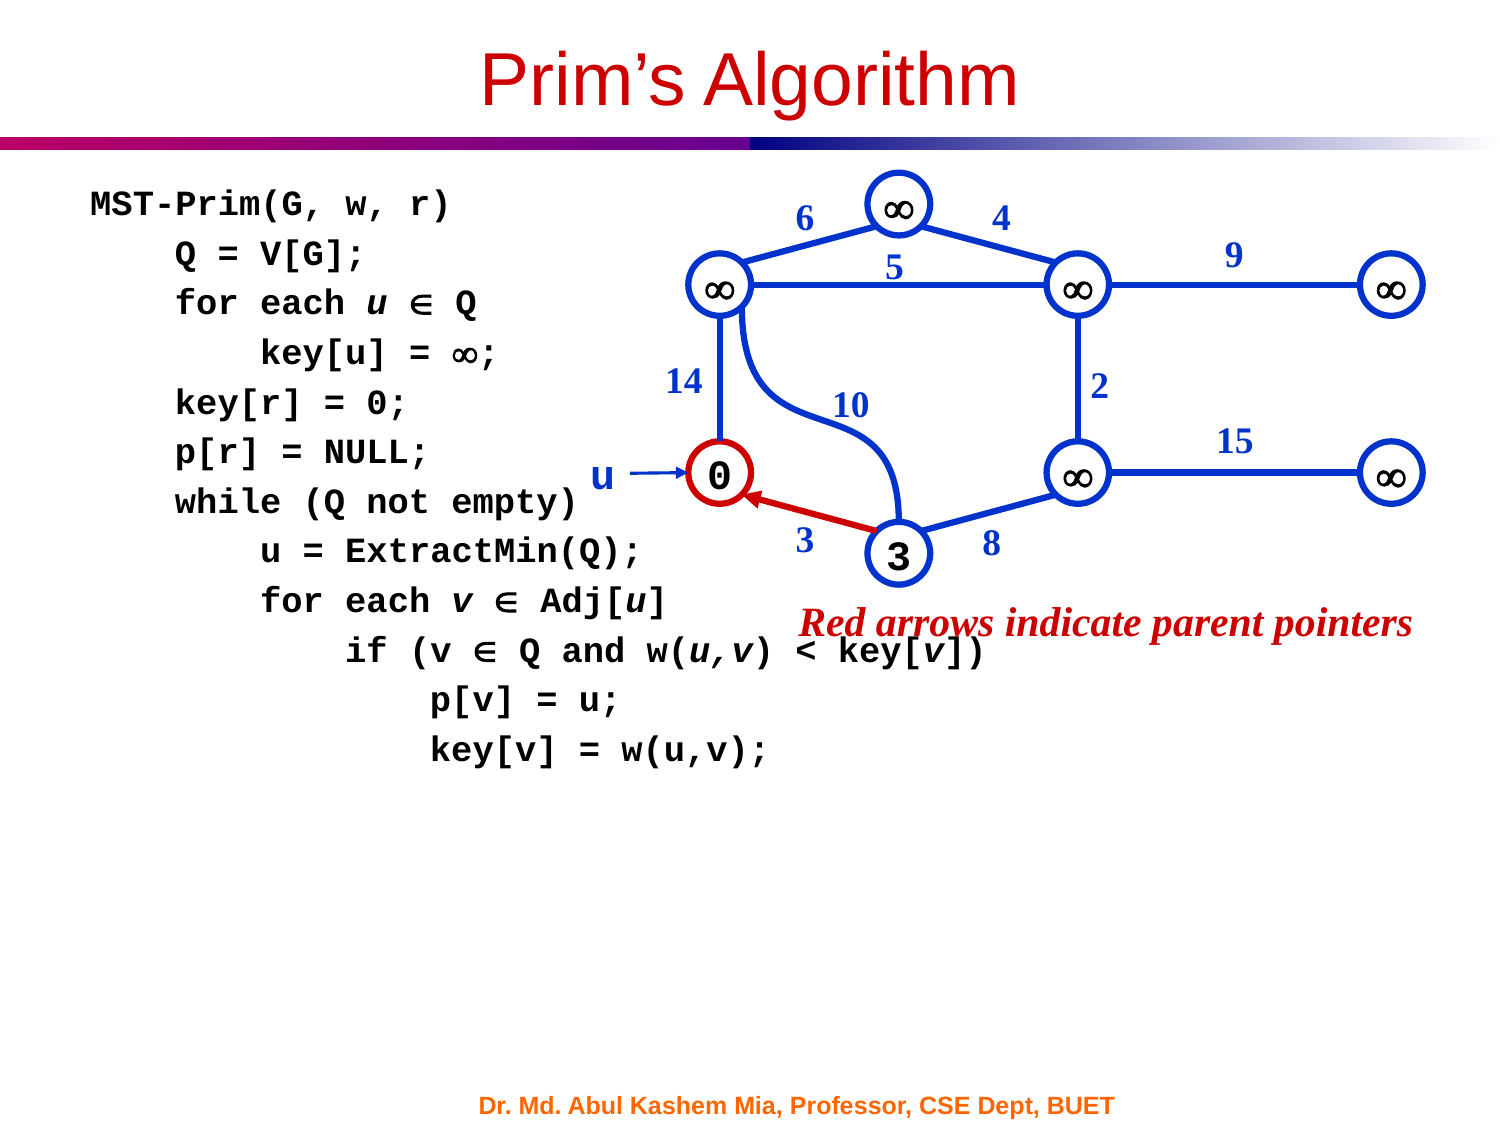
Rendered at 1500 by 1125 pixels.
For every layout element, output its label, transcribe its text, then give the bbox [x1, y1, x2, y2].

text_box 2 [1082, 353, 1125, 414]
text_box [741, 501, 877, 530]
text_box  [867, 172, 931, 235]
text_box 4 [977, 185, 1026, 226]
text_box 25 [630, 475, 685, 480]
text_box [741, 228, 877, 261]
text_box 3 [780, 537, 830, 568]
text_box  [1360, 253, 1423, 316]
text_box 6 [780, 185, 830, 226]
text_box  [1046, 441, 1109, 504]
text_box 14 [650, 348, 709, 409]
title Prim’s Algorithm [74, 37, 1426, 114]
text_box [920, 228, 1056, 261]
text_box 3 [867, 522, 931, 585]
text_box  [1046, 253, 1109, 316]
text_box  [688, 253, 751, 316]
text_box 9 [1210, 222, 1259, 283]
text_box u [575, 440, 630, 506]
text_box  [1360, 441, 1423, 504]
text_box 8 [967, 537, 1016, 571]
list MST-Prim(G, w, r) Q = V[G]; for each u  Q key[u] = ; key[r] = 0; p[r] = NULL; while (Q not empty) u = ExtractMin(Q); for each v  Adj[u] if (v  Q and w(u,v) < key[v]) p[v] = u; key[v] = w(u,v); [75, 172, 1425, 886]
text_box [920, 496, 1056, 530]
text_box 15 [1201, 408, 1269, 469]
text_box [714, 335, 926, 494]
text_box 0 [688, 443, 733, 504]
text_box Red arrows indicate parent pointers [783, 587, 1429, 653]
text_box 5 [870, 235, 919, 283]
